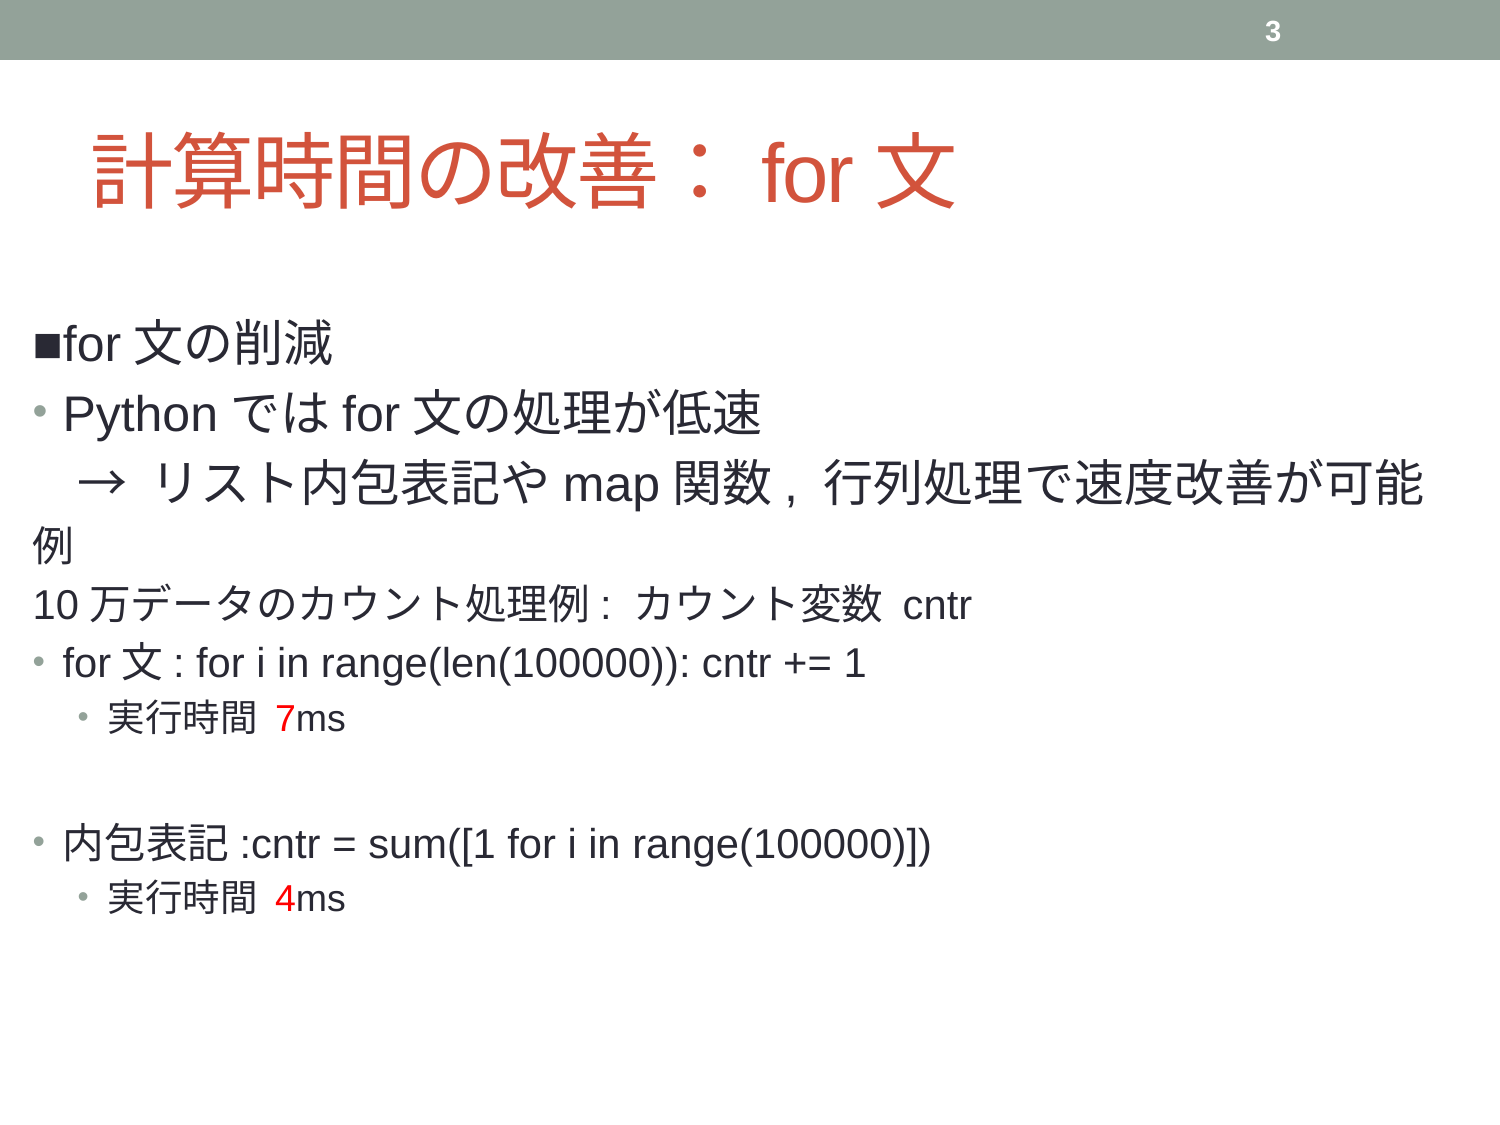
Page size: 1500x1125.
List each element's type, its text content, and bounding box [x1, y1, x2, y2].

list ■for文の削減 Pythonではfor文の処理が低速 → リスト内包表記やmap関数, 行列処理で速度改善が可能 例 10万データのカウント処理例: カウント変数 cntr for文: for i in range(len(100000)): cntr += 1 実行時間 7ms 内包表記:cntr = sum([1 for i in range(100000)]) 実行時間 4ms [17, 243, 1483, 1091]
title 計算時間の改善：for文 [75, 87, 1425, 243]
slide_number 3 [1250, 3, 1425, 57]
